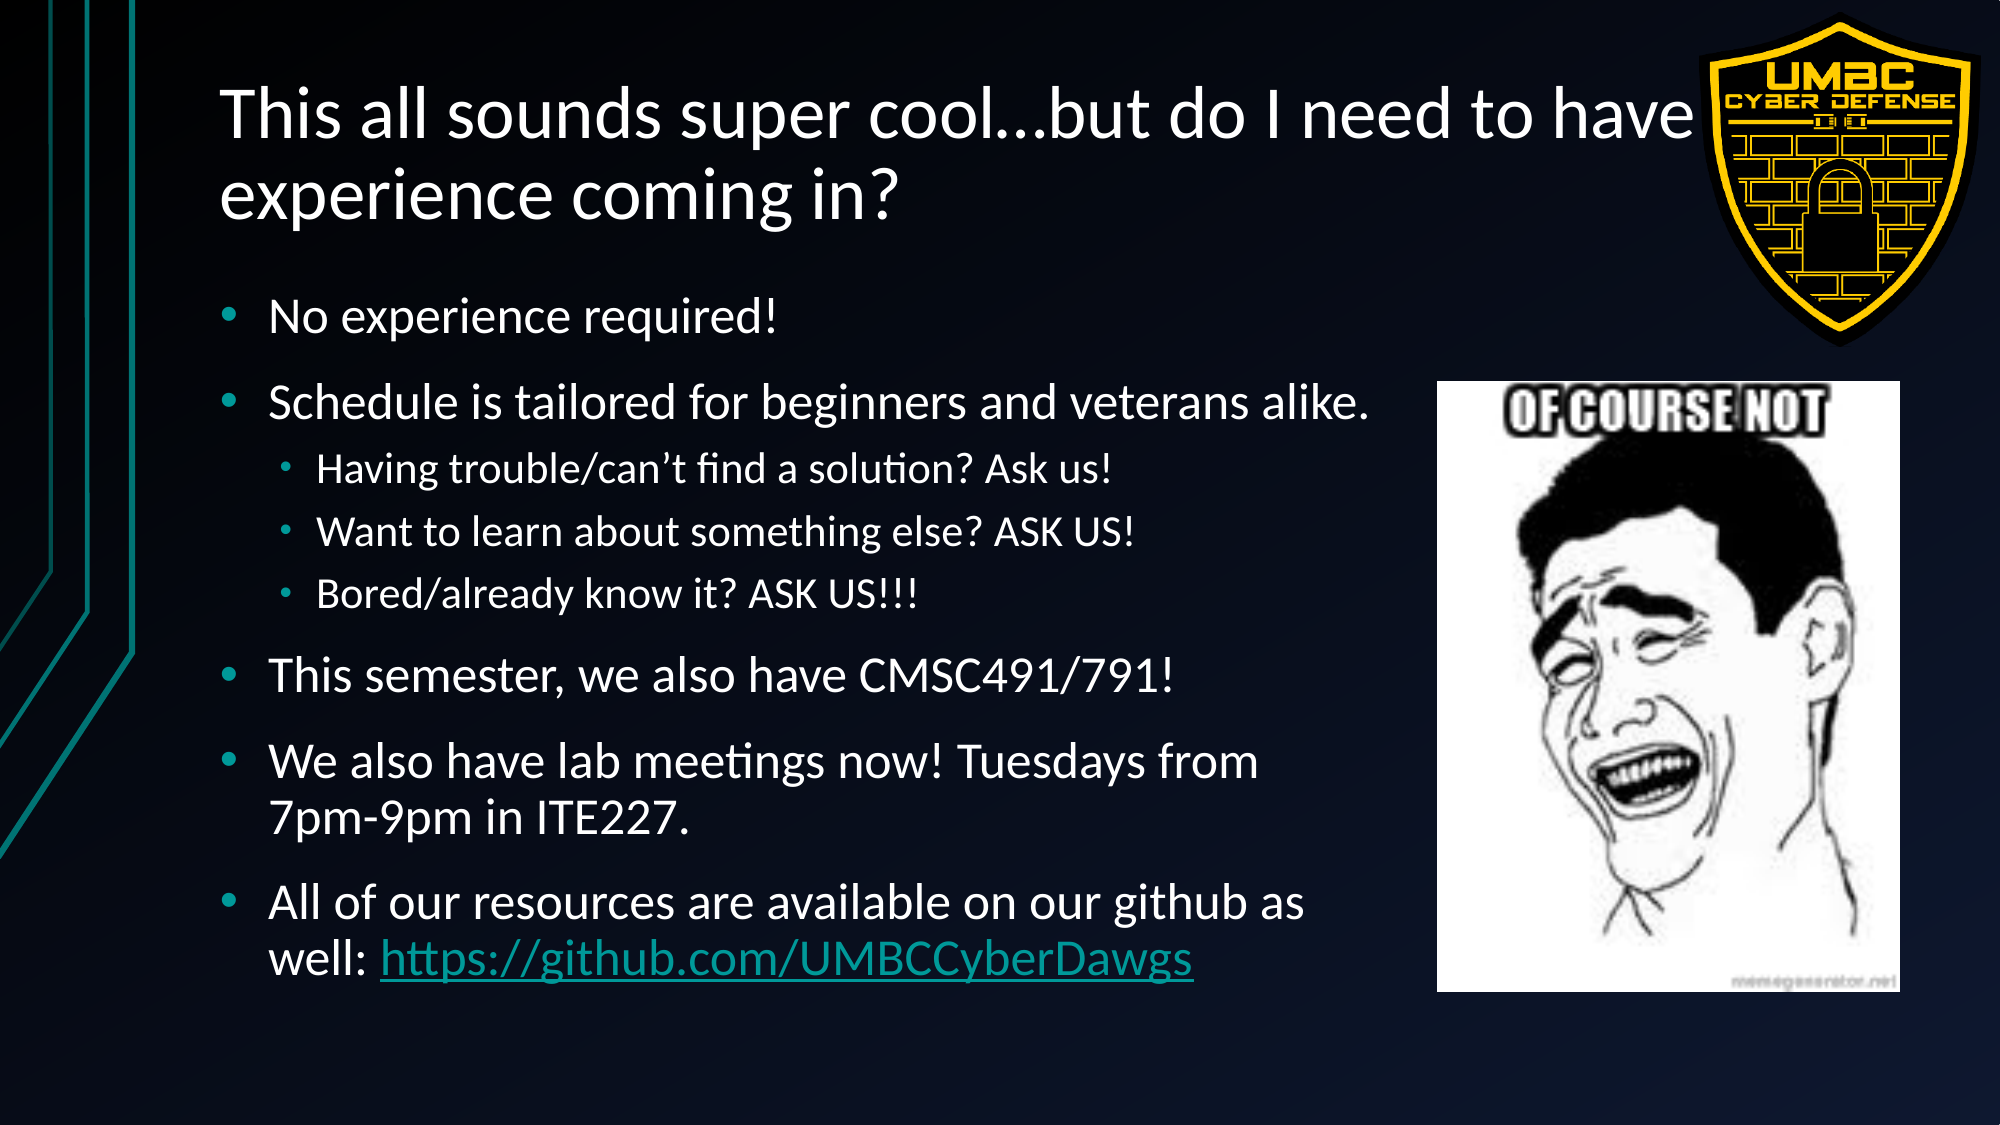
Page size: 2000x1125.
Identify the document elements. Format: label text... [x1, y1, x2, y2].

title This all sounds super cool…but do I need to have experience coming in? [199, 45, 1696, 246]
list No experience required! Schedule is tailored for beginners and veterans alike. Having trouble/can’t find a solution? Ask us! Want to learn about something else? ASK US! Bored/already know it? ASK US!!! This semester, we also have CMSC491/791! We also have lab meetings now! Tuesdays from 7pm-9pm in ITE227. All of our resources are available on our github as well: https://github.com/UMBCCyberDawgs [199, 279, 1400, 1012]
picture [1699, 12, 1981, 347]
picture [1436, 381, 1900, 992]
